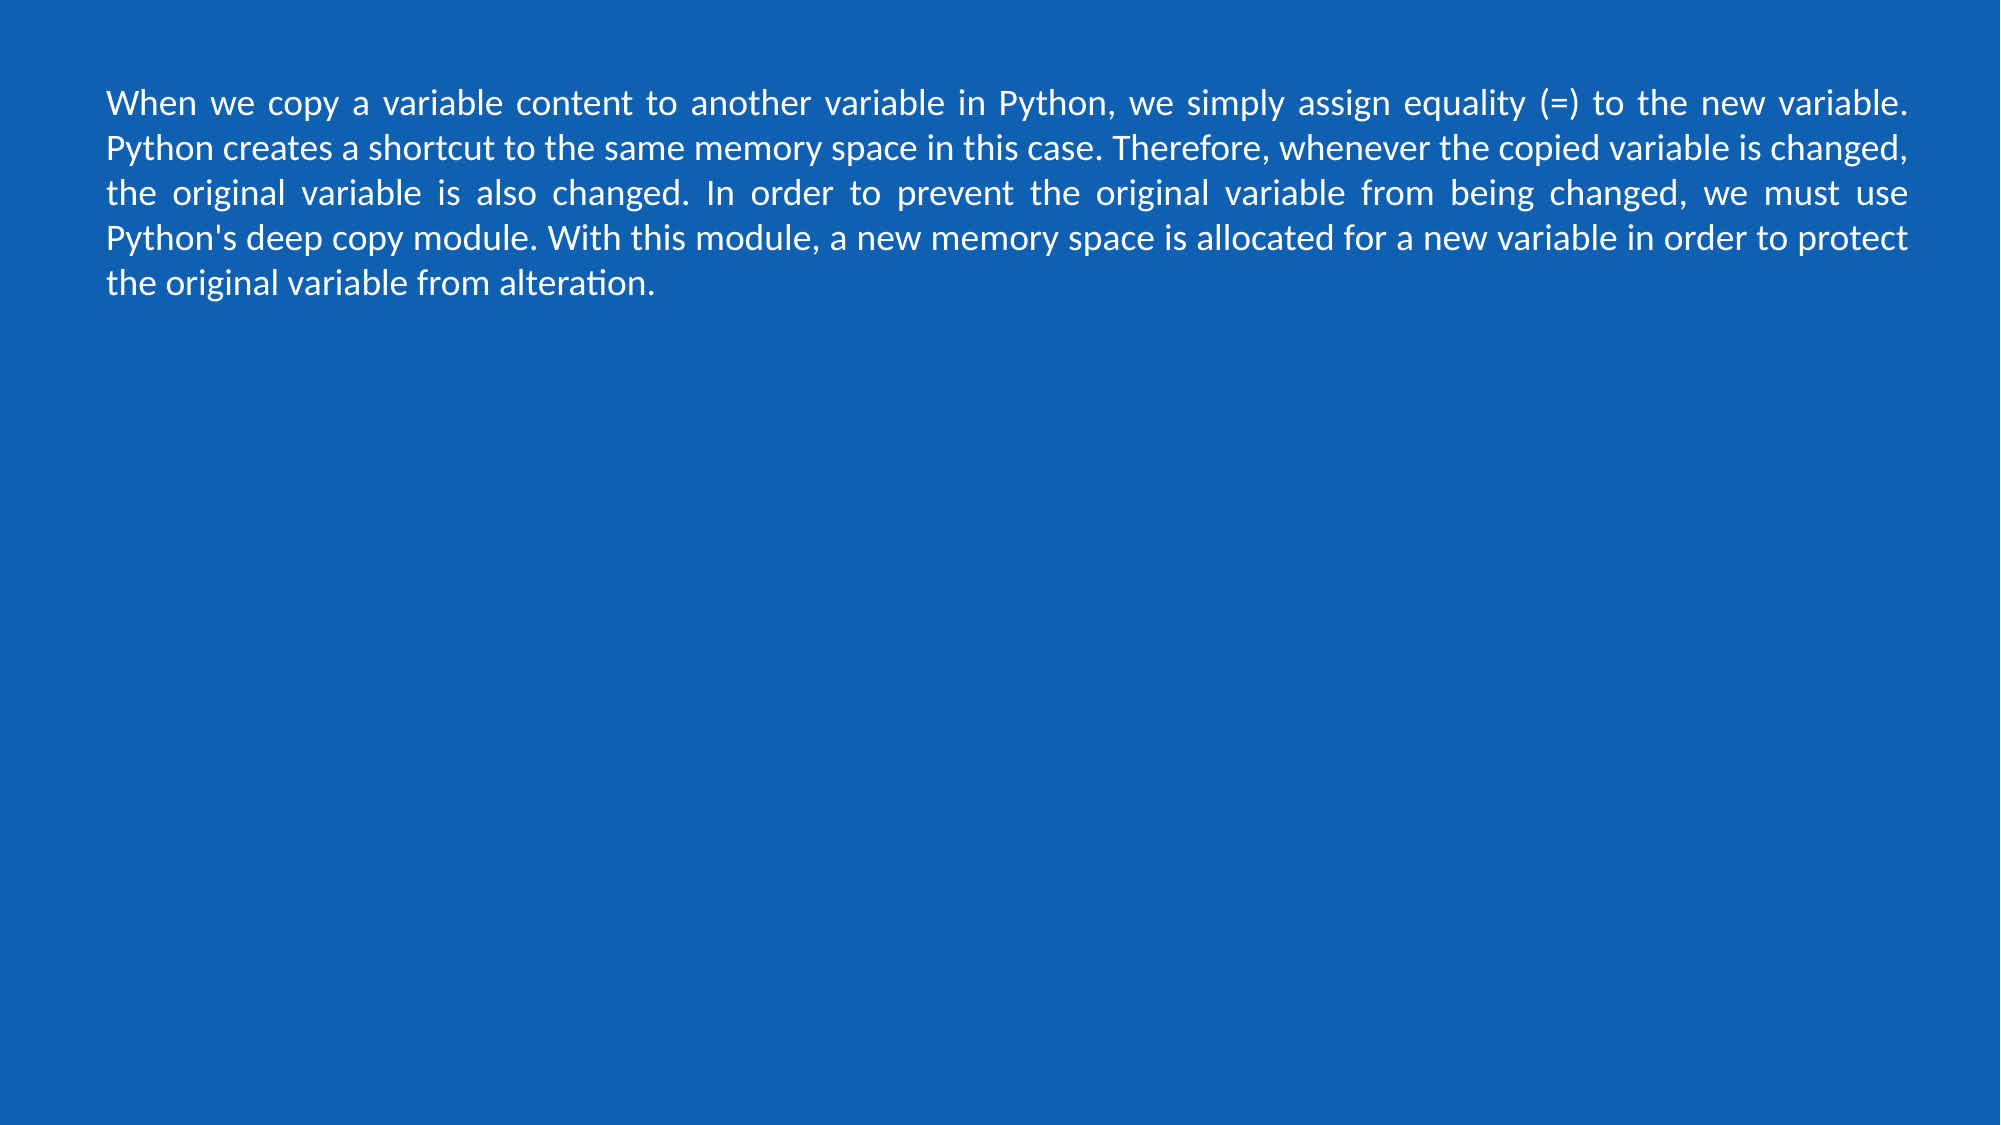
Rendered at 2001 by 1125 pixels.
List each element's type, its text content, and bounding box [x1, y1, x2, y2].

text_box When we copy a variable content to another variable in Python, we simply assign equality (=) to the new variable. Python creates a shortcut to the same memory space in this case. Therefore, whenever the copied variable is changed, the original variable is also changed. In order to prevent the original variable from being changed, we must use Python's deep copy module. With this module, a new memory space is allocated for a new variable in order to protect the original variable from alteration. [91, 70, 1926, 311]
